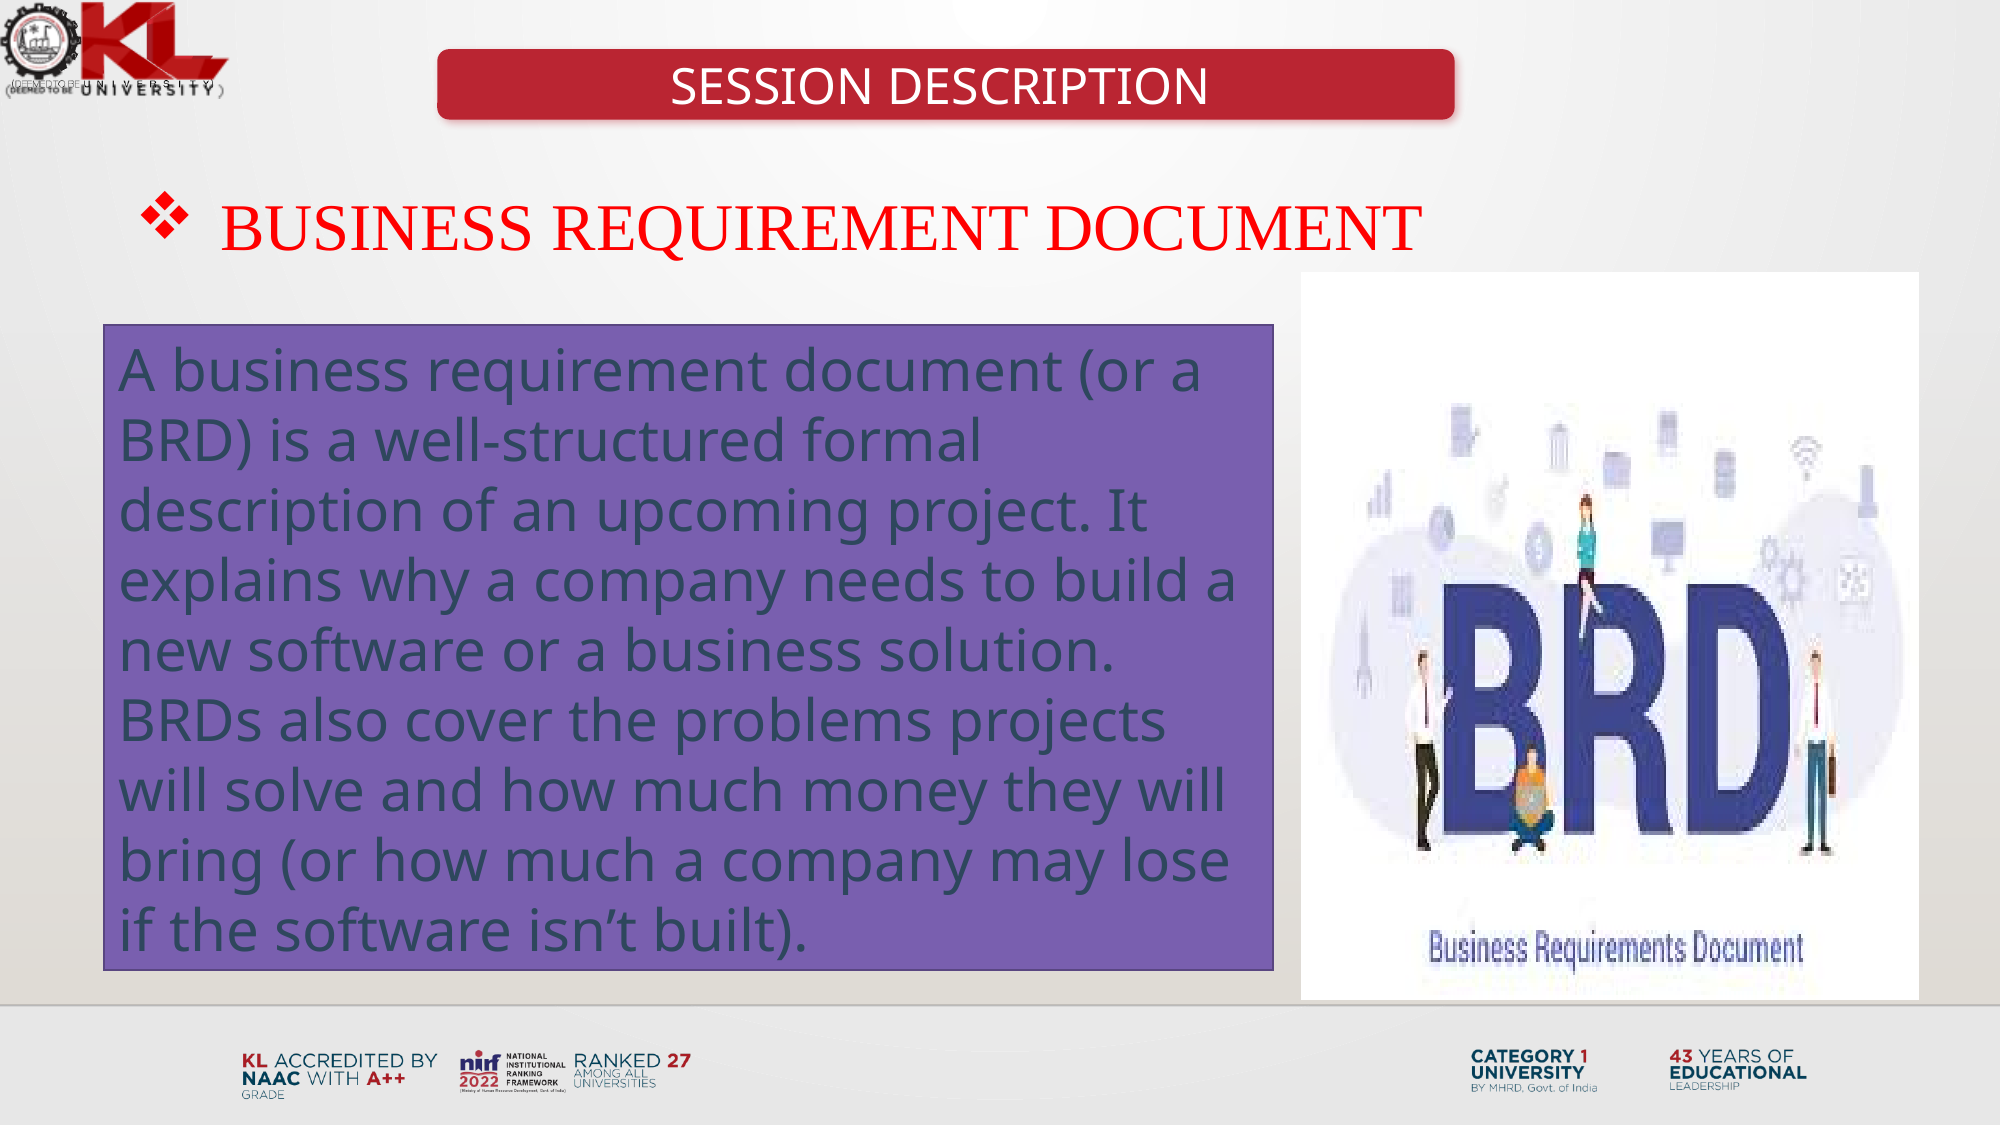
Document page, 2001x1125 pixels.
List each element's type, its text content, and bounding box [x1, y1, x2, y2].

picture [1301, 272, 1919, 1000]
text_box A business requirement document (or a BRD) is a well-structured formal description of an upcoming project. It explains why a company needs to build a new software or a business solution. BRDs also cover the problems projects will solve and how much money they will bring (or how much a company may lose if the software isn’t built). [103, 324, 1274, 971]
text_box BUSINESS REQUIREMENT DOCUMENT [121, 176, 1799, 272]
text_box SESSION DESCRIPTION [436, 48, 1456, 121]
picture [1447, 1045, 1814, 1101]
picture [0, 0, 327, 99]
picture [238, 1045, 716, 1103]
